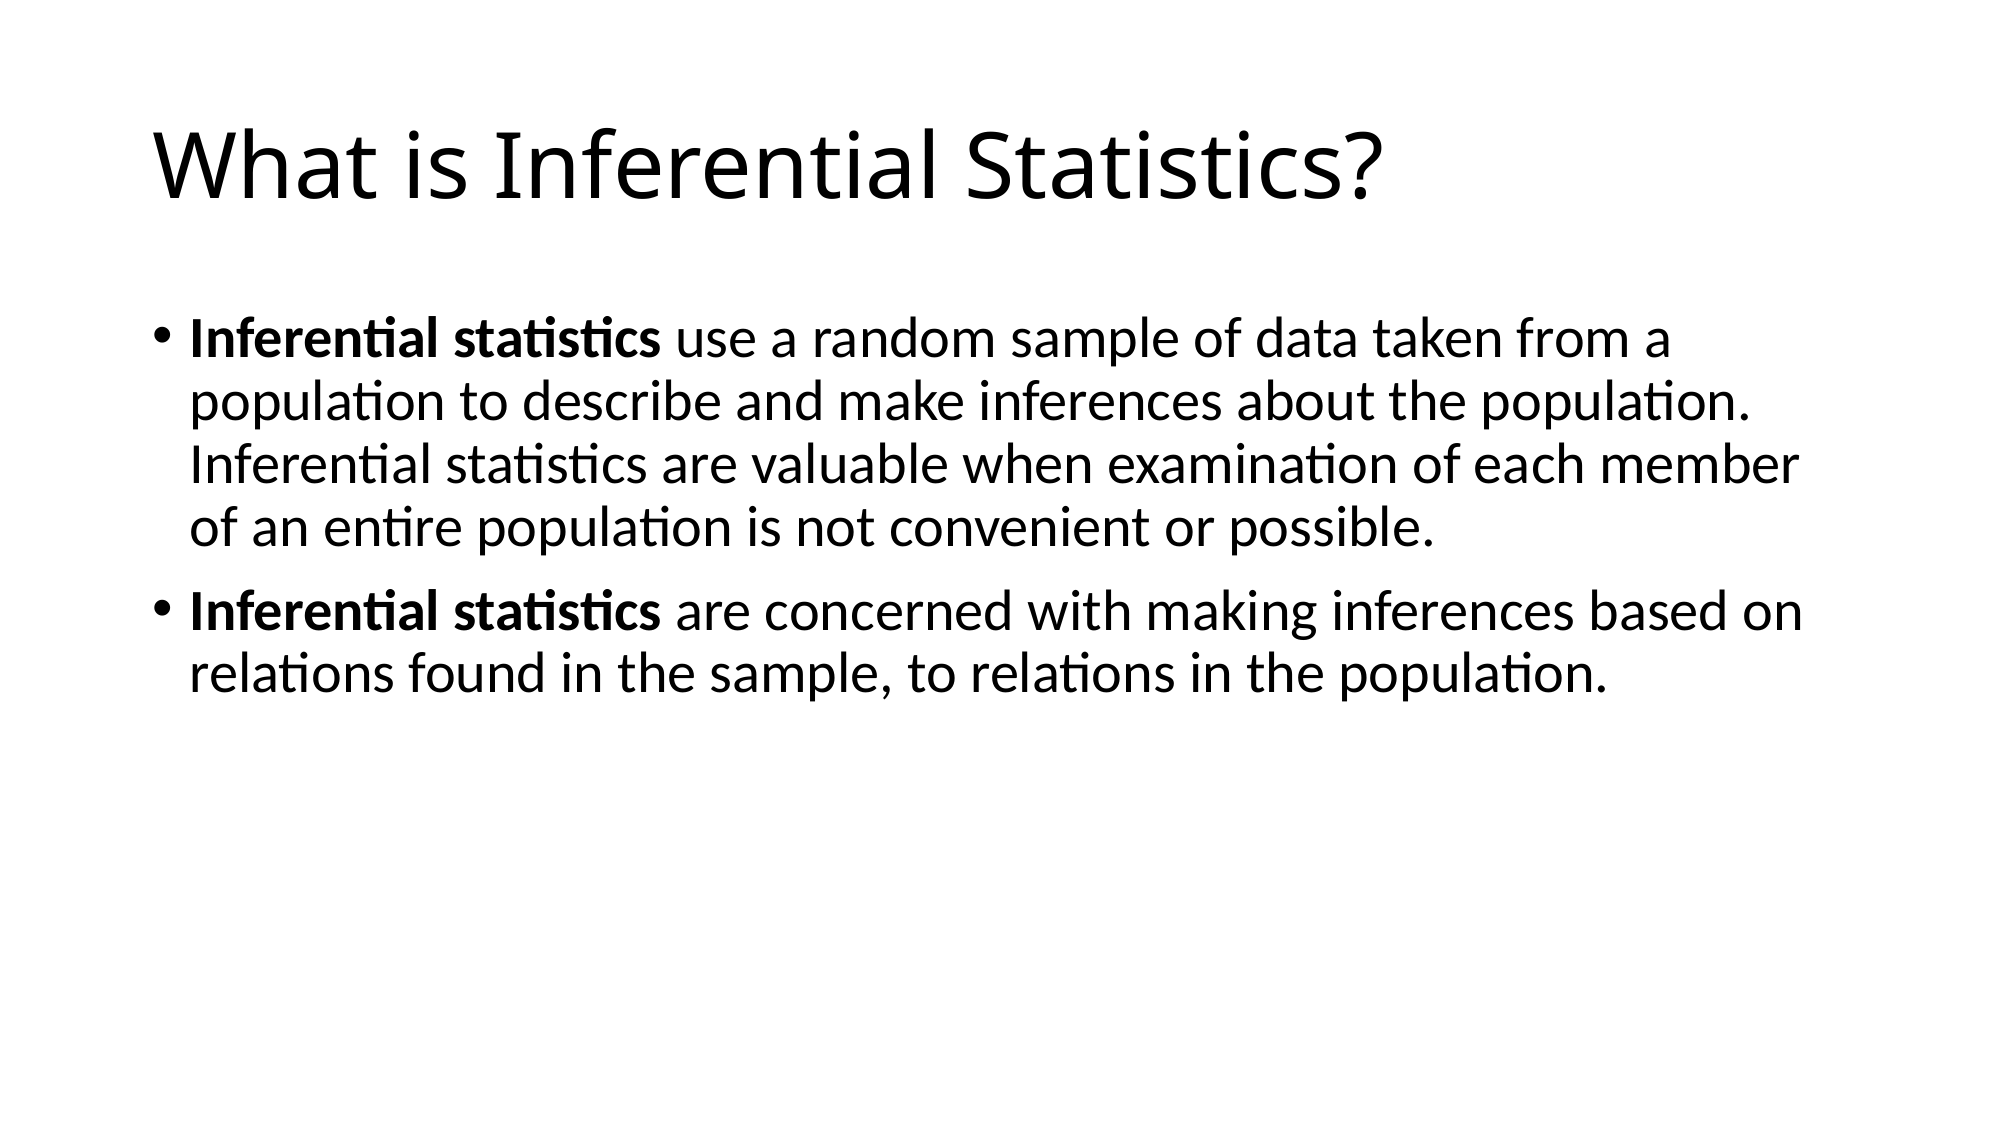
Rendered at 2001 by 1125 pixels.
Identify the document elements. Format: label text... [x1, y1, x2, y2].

list Inferential statistics use a random sample of data taken from a population to describe and make inferences about the population. Inferential statistics are valuable when examination of each member of an entire population is not convenient or possible. Inferential statistics are concerned with making inferences based on relations found in the sample, to relations in the population. [137, 299, 1863, 1014]
title What is Inferential Statistics? [137, 59, 1863, 278]
